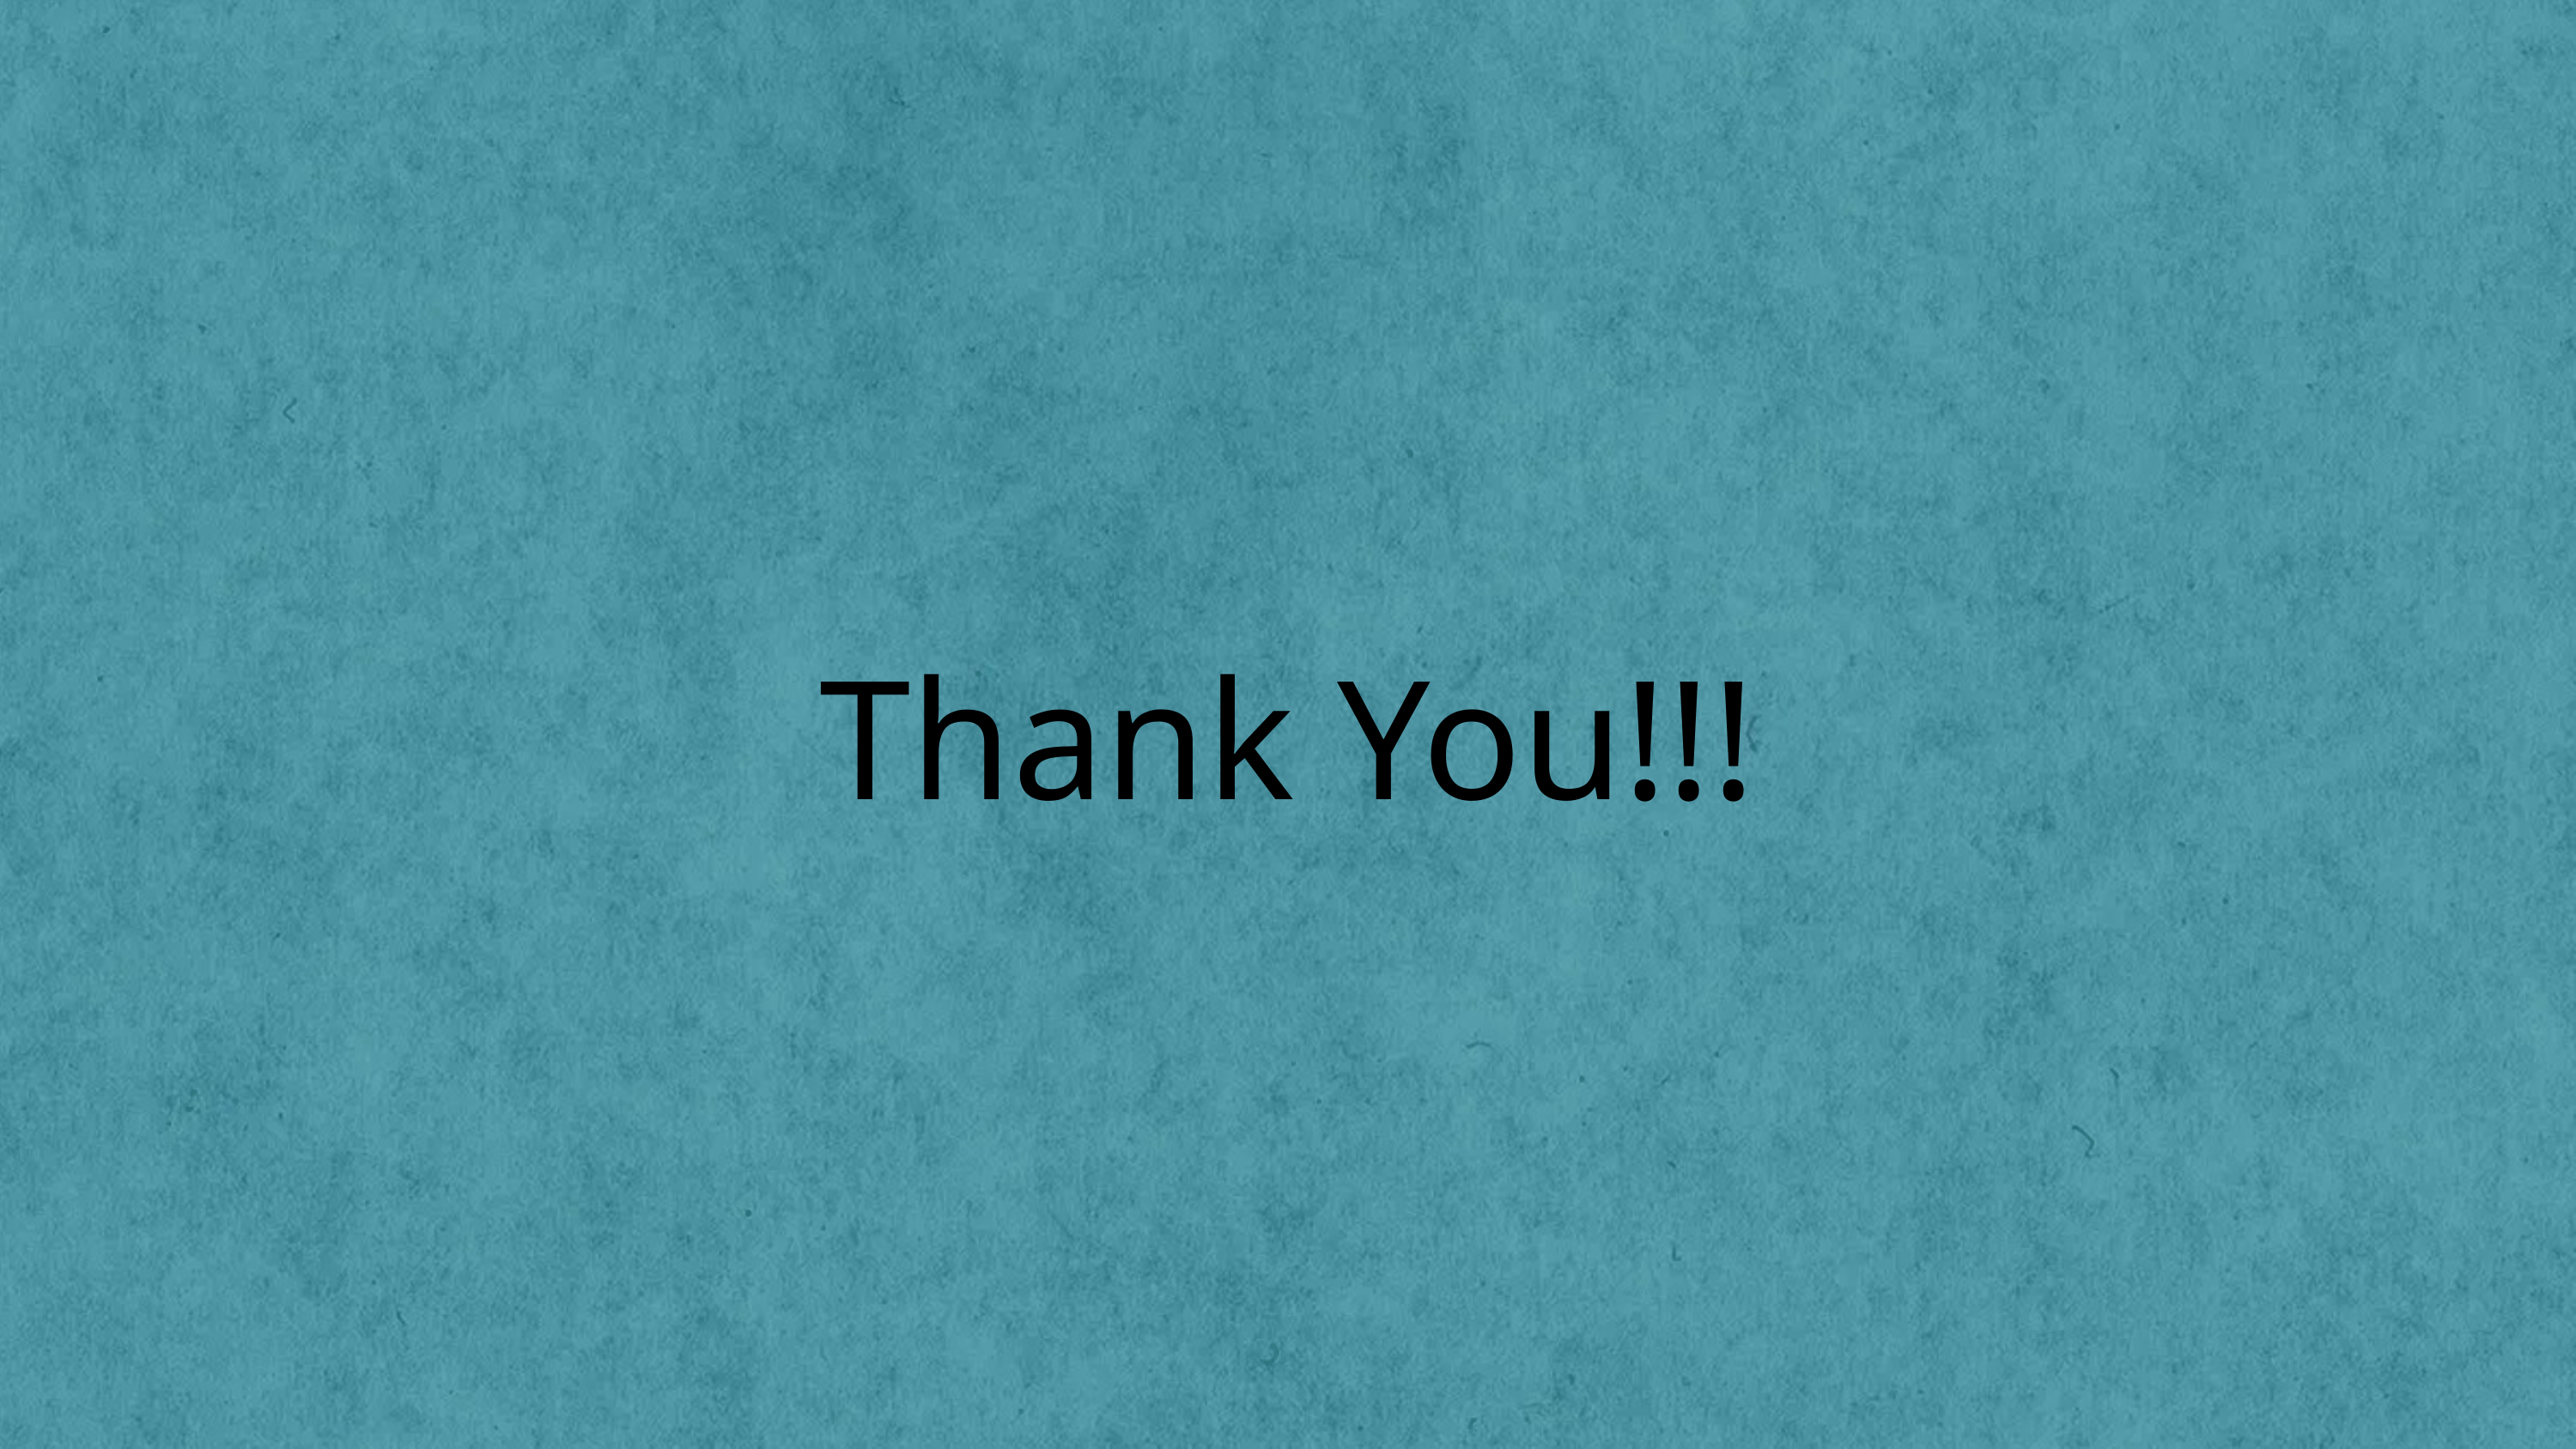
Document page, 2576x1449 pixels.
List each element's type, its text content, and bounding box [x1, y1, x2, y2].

text_box [0, 0, 2576, 1449]
text_box Thank You!!! [792, 602, 1784, 833]
